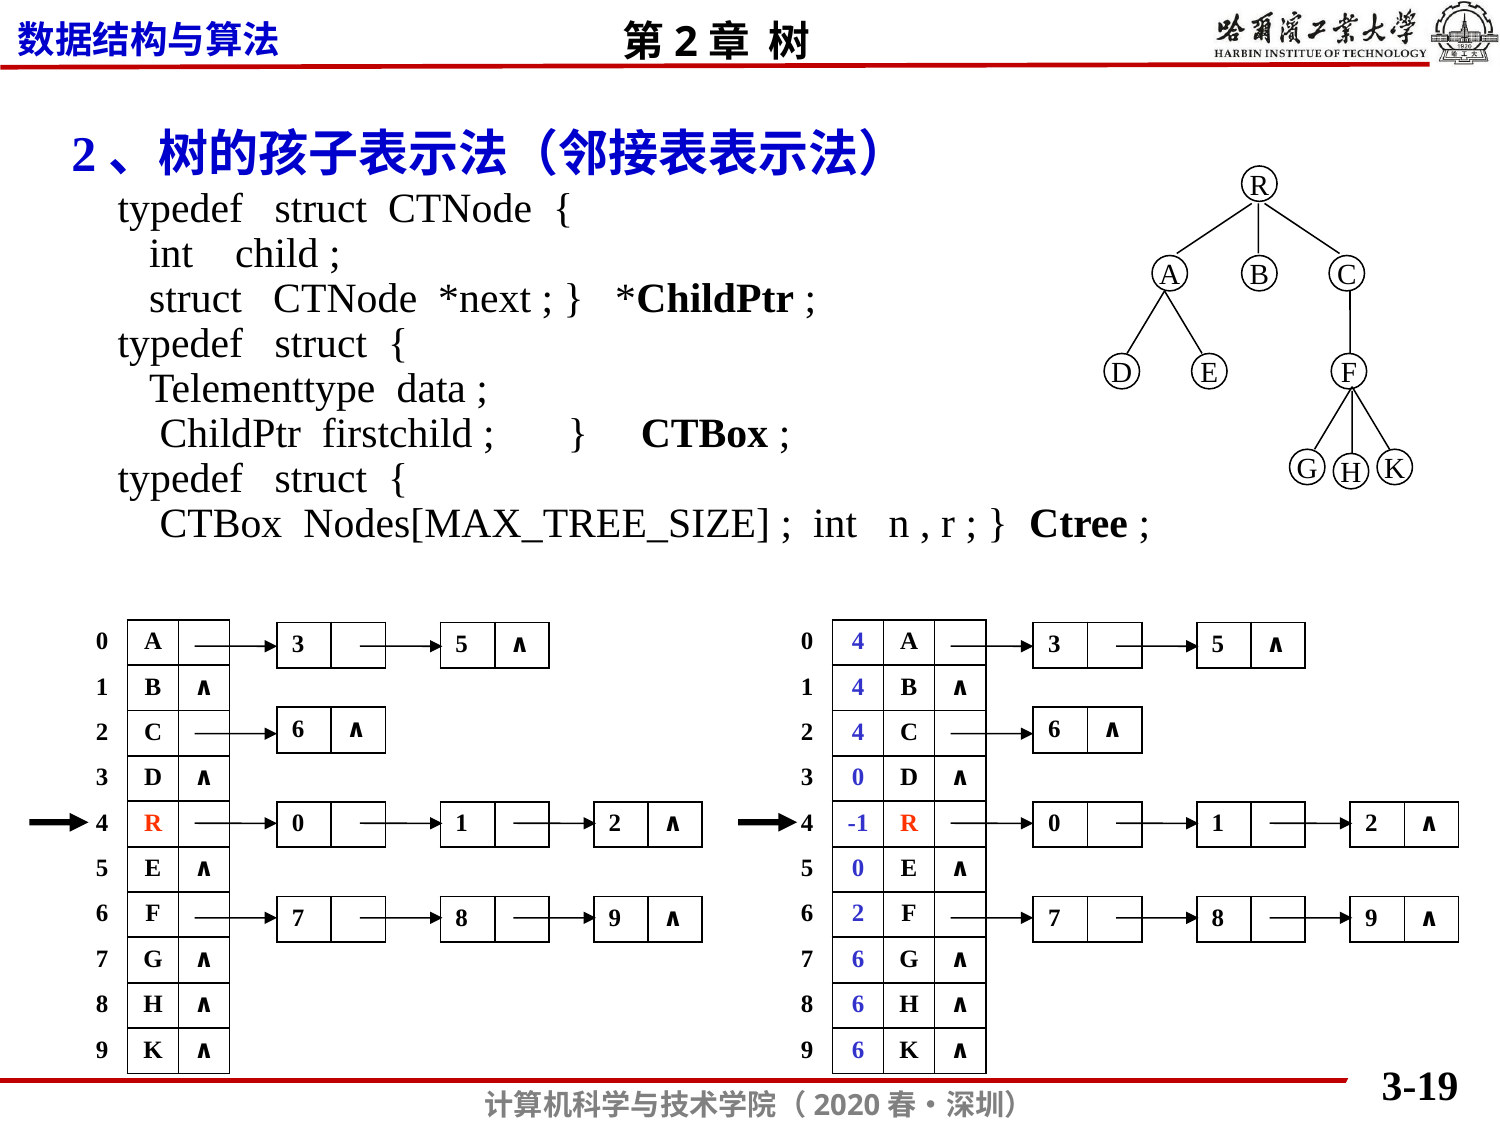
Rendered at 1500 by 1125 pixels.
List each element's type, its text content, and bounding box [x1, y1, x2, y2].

picture [1212, 1, 1500, 68]
table_header [332, 803, 385, 846]
table_header 9 [1351, 897, 1404, 941]
table_header 8 [441, 897, 494, 941]
table_header 0 [782, 620, 832, 665]
text_box [29, 816, 89, 829]
table_cell 1 [77, 665, 127, 711]
text_box [513, 911, 597, 925]
table_cell ∧ [179, 1029, 229, 1073]
table_cell ∧ [935, 757, 985, 800]
table_header 3 [278, 623, 330, 667]
text_box [738, 816, 798, 829]
table_header ∧ [496, 623, 548, 667]
table_cell 0 [833, 848, 883, 891]
text_box typedef struct CTNode { int child ; struct CTNode *next ; } *ChildPtr ; typedef struct { Telementtype data ; ChildPtr firstchild ; } CTBox ; typedef struct { CTBox Nodes[MAX_TREE_SIZE] ; int n , r ; } Ctree ; [102, 178, 1166, 554]
table_header 6 [278, 708, 330, 752]
table_header ∧ [332, 708, 385, 752]
table_cell ∧ [179, 666, 229, 710]
table_cell ∧ [179, 848, 229, 891]
text_box [950, 911, 1034, 925]
text_box [1269, 911, 1353, 925]
table_cell ∧ [179, 984, 229, 1027]
table_cell 2 [77, 711, 127, 756]
table_cell 4 [77, 801, 127, 847]
table_cell 3 [782, 756, 832, 801]
table_header A [884, 621, 934, 664]
table_cell H [884, 984, 934, 1027]
table_header 0 [278, 803, 330, 846]
table_cell [179, 711, 229, 755]
table_cell [179, 893, 229, 936]
table_cell 9 [782, 1028, 832, 1073]
table_header A [128, 621, 178, 664]
table_cell E [884, 848, 934, 891]
table_cell E [128, 848, 178, 891]
table_header 3 [1034, 623, 1087, 667]
table_header [1252, 803, 1304, 846]
table_header 5 [441, 623, 494, 667]
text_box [1103, 165, 1413, 490]
table_cell 4 [833, 666, 883, 710]
table_cell -1 [833, 802, 883, 846]
table_header [1088, 623, 1141, 667]
table_cell F [128, 893, 178, 936]
text_box [359, 640, 443, 653]
table_cell 9 [77, 1028, 127, 1073]
text_box [1116, 911, 1199, 925]
table_cell 6 [833, 984, 883, 1027]
table_cell [935, 802, 985, 846]
table_cell [935, 711, 985, 755]
table_cell K [884, 1029, 934, 1073]
table_cell D [884, 757, 934, 800]
table_cell 0 [833, 757, 883, 800]
table_cell G [884, 938, 934, 982]
table_header [332, 623, 385, 667]
table_header 1 [1198, 803, 1250, 846]
table_header [332, 897, 385, 941]
table_cell 7 [782, 937, 832, 983]
table_cell 7 [77, 937, 127, 983]
table_header 2 [595, 803, 647, 846]
table_cell 8 [77, 983, 127, 1028]
table_header ∧ [1405, 897, 1458, 941]
table_cell C [884, 711, 934, 755]
table_header 9 [595, 897, 647, 941]
table_cell H [128, 984, 178, 1027]
table_cell ∧ [935, 666, 985, 710]
table_header [1252, 897, 1304, 941]
table_cell ∧ [935, 1029, 985, 1073]
table_header 0 [1034, 803, 1087, 846]
table_cell ∧ [935, 938, 985, 982]
table_cell 4 [833, 711, 883, 755]
text_box [359, 817, 443, 830]
text_box [194, 640, 278, 653]
table_cell F [884, 893, 934, 936]
table_header 4 [833, 621, 883, 664]
table_header ∧ [1088, 708, 1141, 752]
table_header 7 [278, 897, 330, 941]
table_header 2 [1351, 803, 1404, 846]
text_box [194, 817, 278, 830]
table_cell 6 [77, 892, 127, 937]
table_cell 6 [782, 892, 832, 937]
text_box [1269, 817, 1353, 830]
table_cell R [128, 802, 178, 846]
table_cell 5 [77, 847, 127, 892]
table_header 1 [441, 803, 494, 846]
table_cell 2 [782, 711, 832, 756]
text_box [359, 911, 443, 925]
table_header [179, 621, 229, 664]
table_cell B [884, 666, 934, 710]
text_box [950, 640, 1034, 653]
text_box [194, 727, 278, 740]
table_header [496, 897, 548, 941]
table_header ∧ [1252, 623, 1304, 667]
table_cell 5 [782, 847, 832, 892]
table_header [1088, 803, 1141, 846]
text_box 2、树的孩子表示法（邻接表表示法） [56, 113, 924, 189]
text_box [950, 817, 1034, 830]
table_header ∧ [649, 897, 701, 941]
table_cell [935, 893, 985, 936]
text_box [1116, 817, 1199, 830]
table_header ∧ [649, 803, 701, 846]
table_header 7 [1034, 897, 1087, 941]
table_cell 2 [833, 893, 883, 936]
table_cell C [128, 711, 178, 755]
table_header 0 [77, 620, 127, 665]
table_cell 1 [782, 665, 832, 711]
table_header 5 [1198, 623, 1250, 667]
table_cell 6 [833, 938, 883, 982]
table_cell B [128, 666, 178, 710]
text_box [194, 911, 278, 925]
table_header 8 [1198, 897, 1250, 941]
table_header ∧ [1405, 803, 1458, 846]
text_box [1116, 640, 1199, 653]
table_cell G [128, 938, 178, 982]
table_cell [179, 802, 229, 846]
table_cell 6 [833, 1029, 883, 1073]
table_cell ∧ [935, 848, 985, 891]
text_box [950, 727, 1034, 740]
table_cell 8 [782, 983, 832, 1028]
table_cell D [128, 757, 178, 800]
table_header [935, 621, 985, 664]
table_cell K [128, 1029, 178, 1073]
table_cell 4 [782, 801, 832, 847]
table_cell ∧ [179, 757, 229, 800]
table_cell ∧ [935, 984, 985, 1027]
table_cell R [884, 802, 934, 846]
table_cell 3 [77, 756, 127, 801]
table_header [496, 803, 548, 846]
table_cell ∧ [179, 938, 229, 982]
text_box [513, 817, 597, 830]
table_header [1088, 897, 1141, 941]
table_header 6 [1034, 708, 1087, 752]
